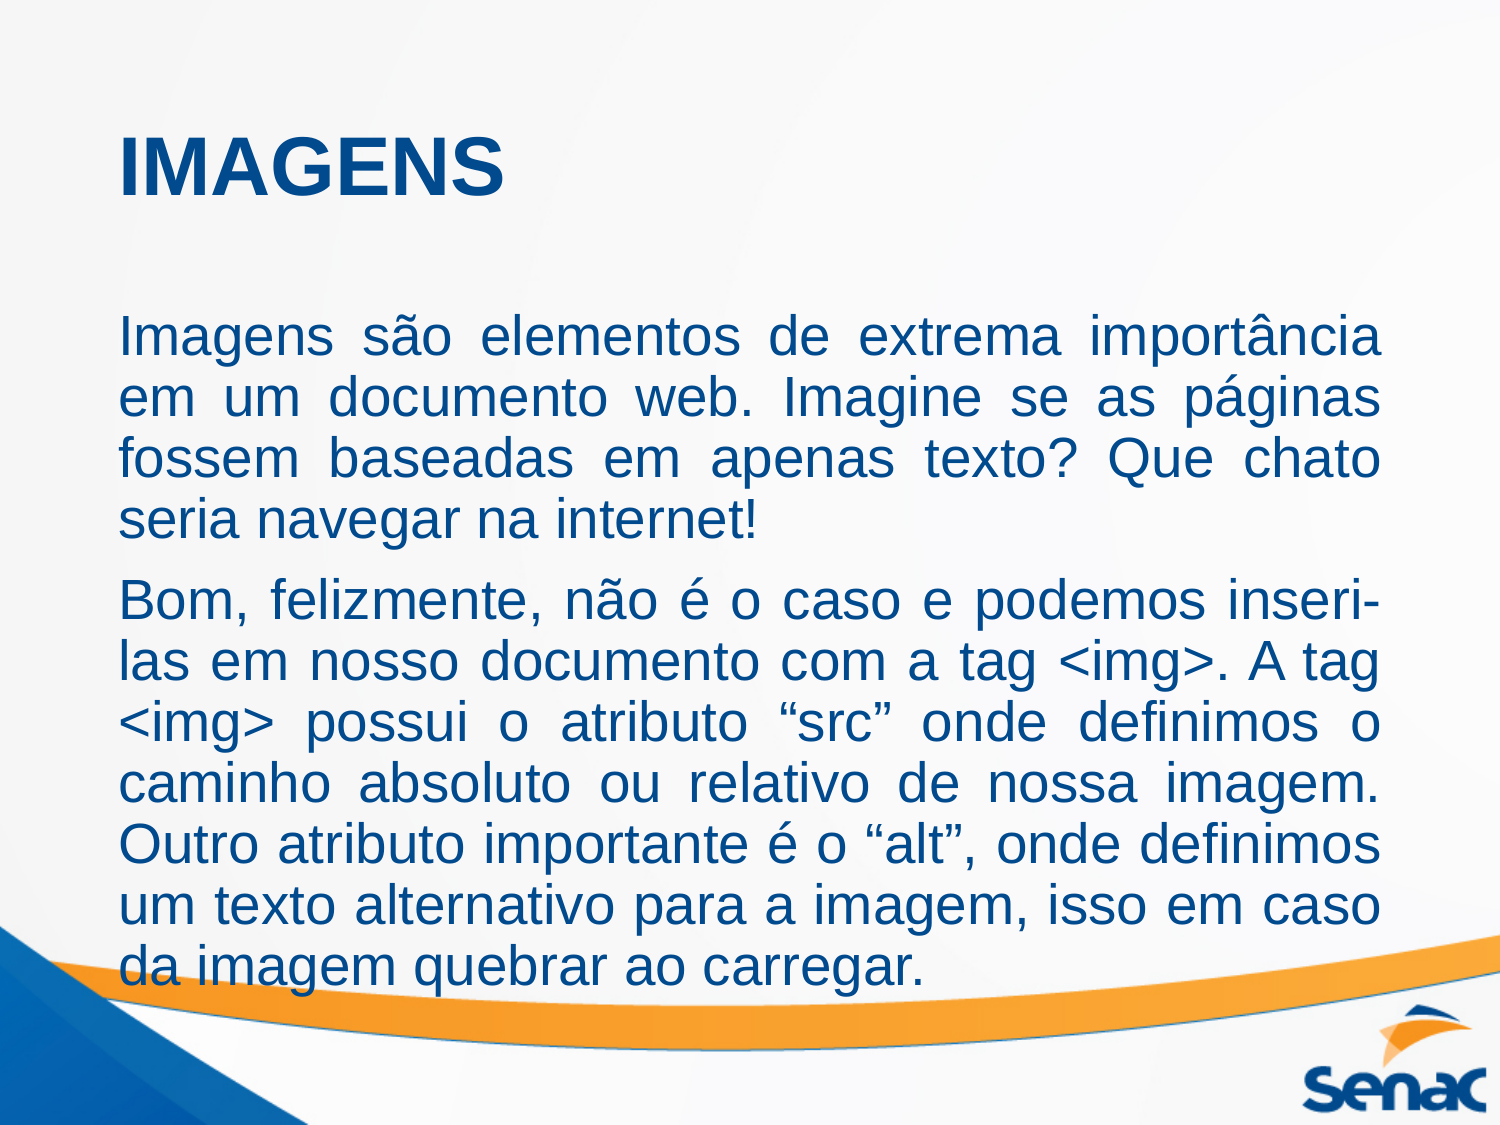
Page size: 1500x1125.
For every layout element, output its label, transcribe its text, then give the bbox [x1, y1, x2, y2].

list Imagens são elementos de extrema importância em um documento web. Imagine se as páginas fossem baseadas em apenas texto? Que chato seria navegar na internet! Bom, felizmente, não é o caso e podemos inseri-las em nosso documento com a tag <img>. A tag <img> possui o atributo “src” onde definimos o caminho absoluto ou relativo de nossa imagem. Outro atributo importante é o “alt”, onde definimos um texto alternativo para a imagem, isso em caso da imagem quebrar ao carregar. [103, 299, 1397, 1014]
picture [0, 0, 1500, 1125]
title IMAGENS [103, 59, 1397, 278]
